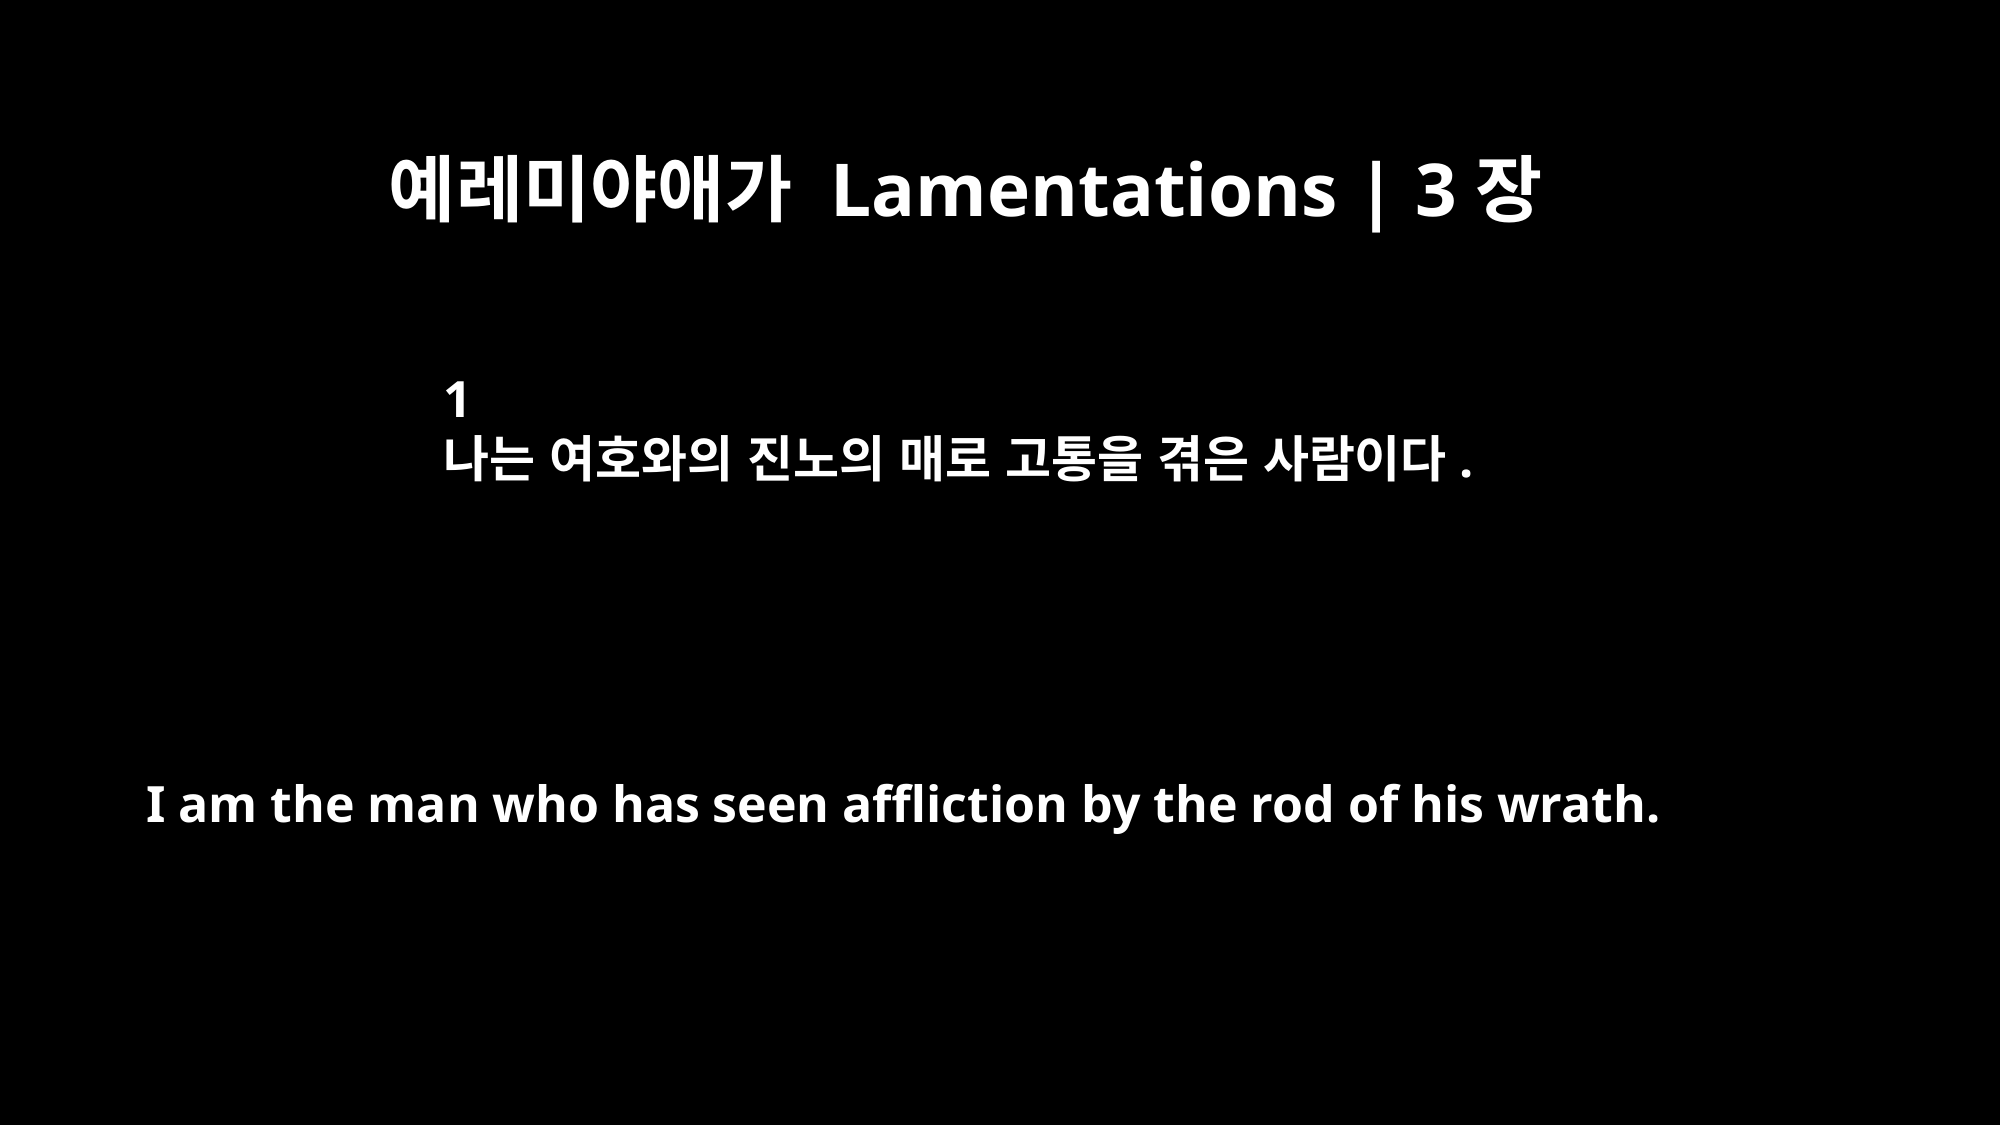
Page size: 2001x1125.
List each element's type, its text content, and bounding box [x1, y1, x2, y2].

text_box I am the man who has seen affliction by the rod of his wrath. [131, 764, 1676, 840]
text_box ﻿1 나는 여호와의 진노의 매로 고통을 겪은 사람이다. [428, 359, 1489, 495]
text_box 예레미야애가 Lamentations | 3장 [374, 136, 1558, 239]
